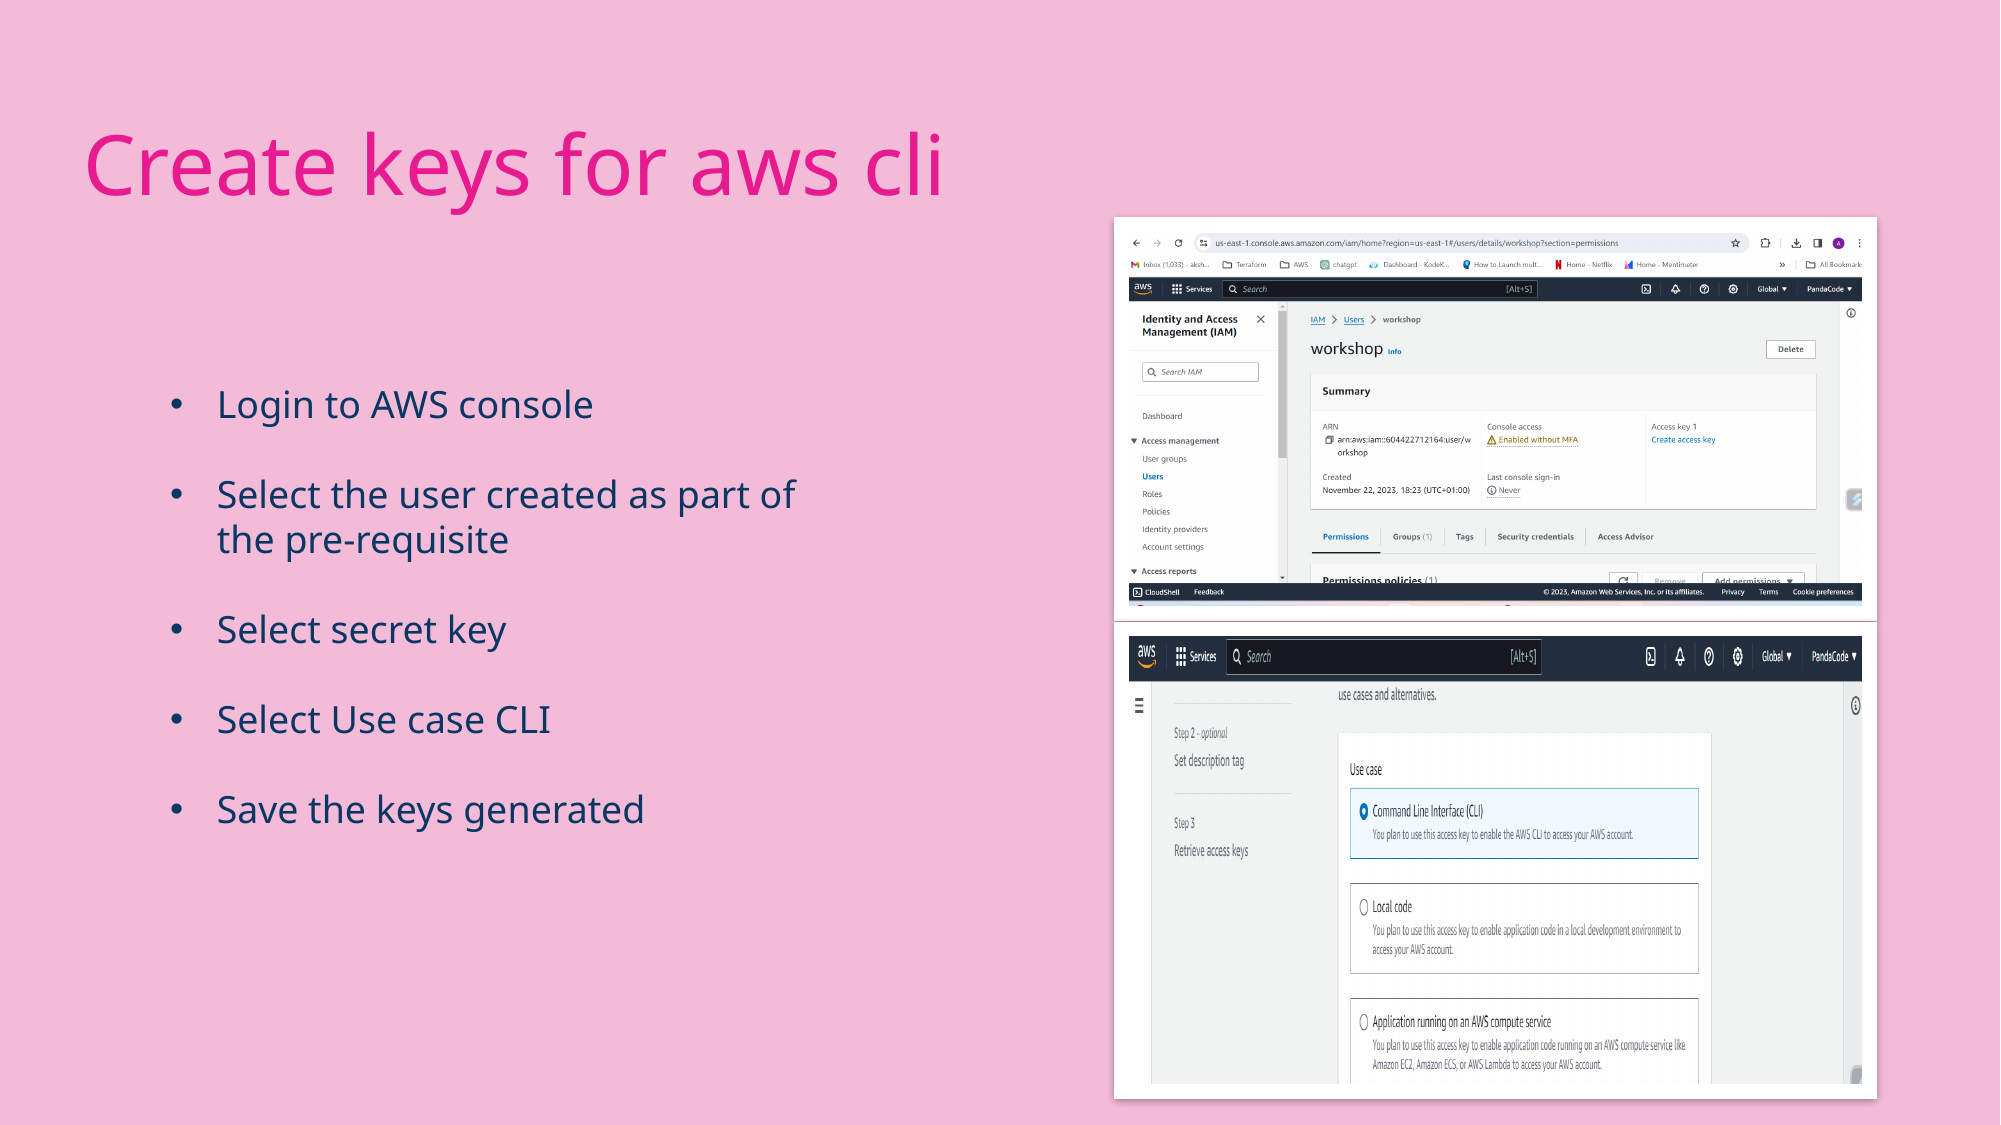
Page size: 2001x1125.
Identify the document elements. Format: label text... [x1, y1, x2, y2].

text_box Login to AWS console Select the user created as part of the pre-requisite Select secret key Select Use case CLI Save the keys generated [155, 373, 845, 973]
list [1128, 231, 1863, 607]
picture [1128, 635, 1863, 1085]
title Create keys for aws cli [68, 97, 1932, 223]
